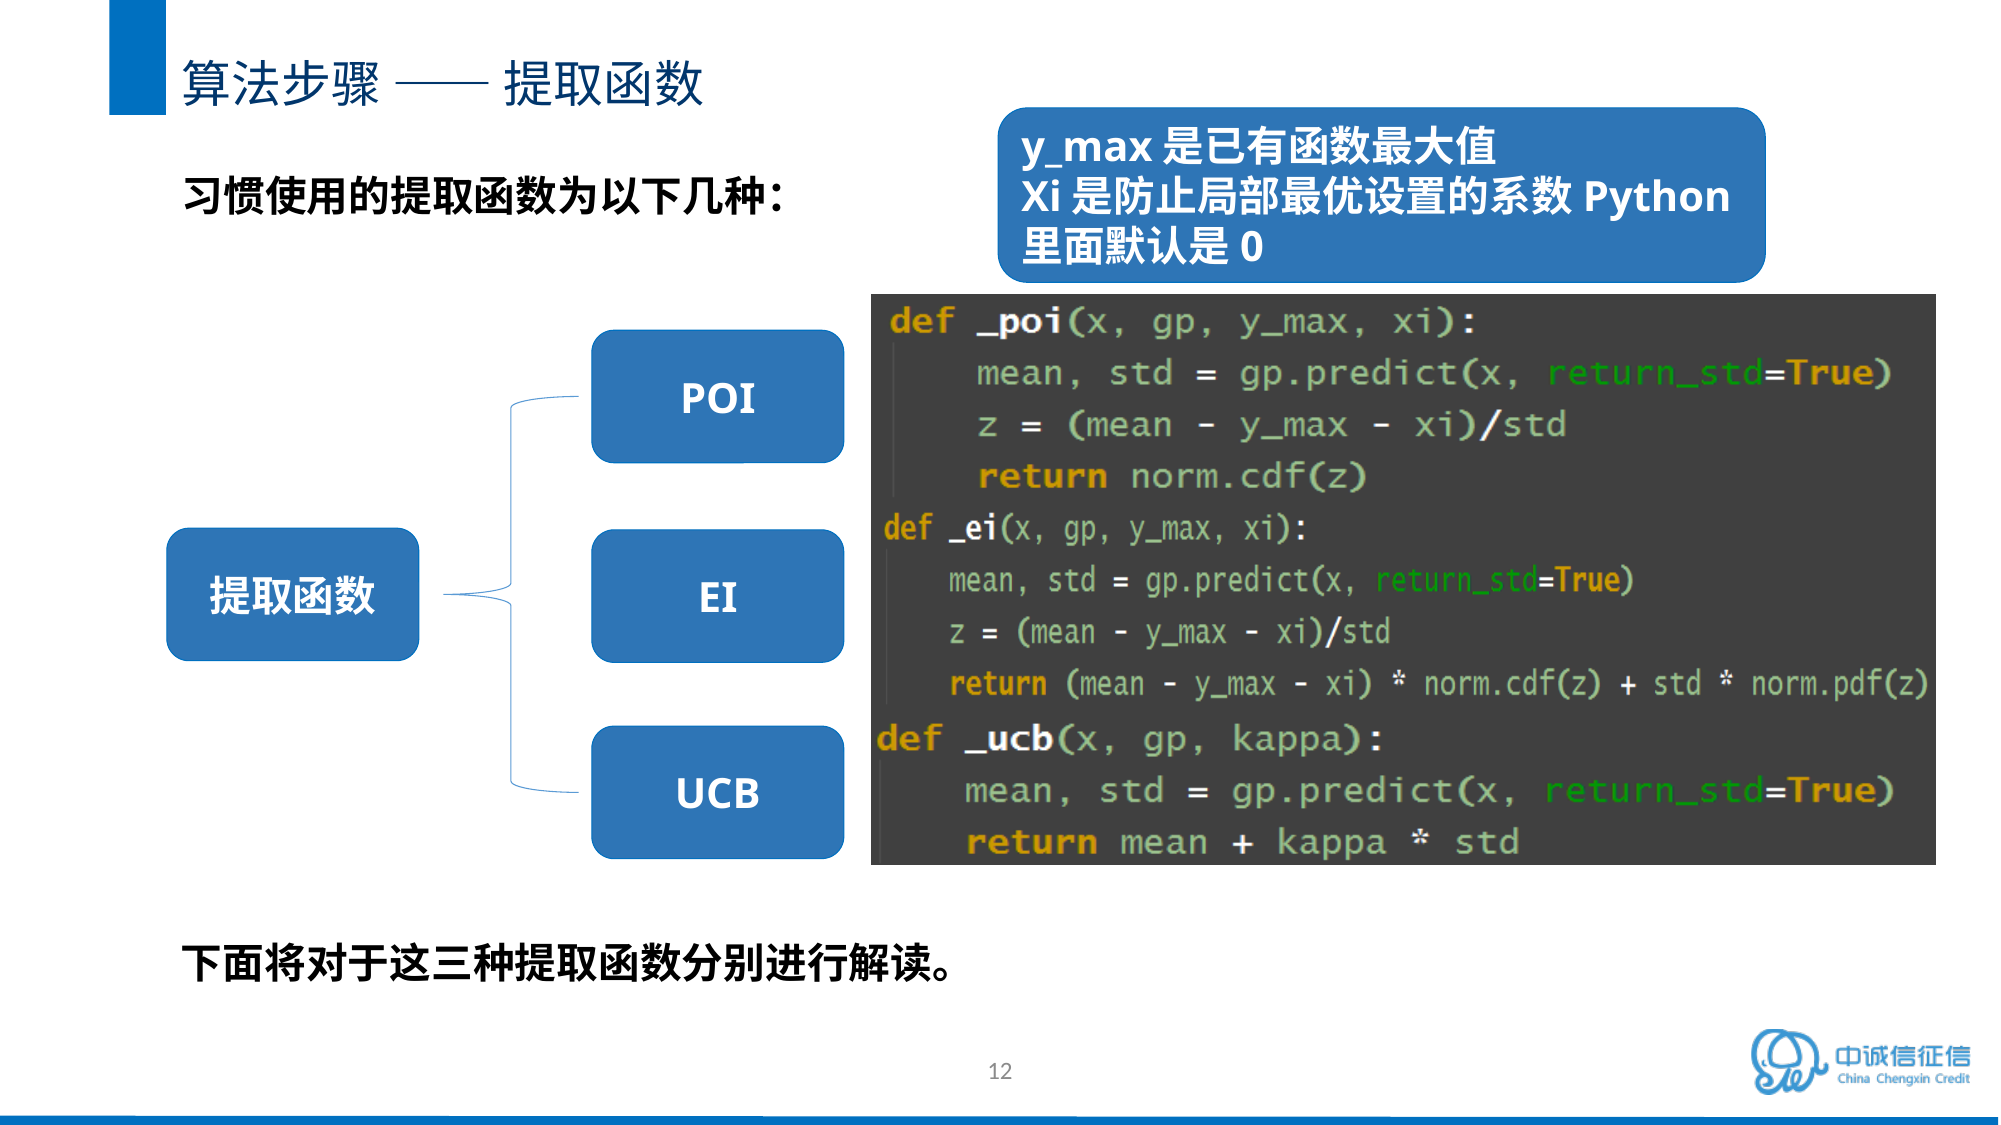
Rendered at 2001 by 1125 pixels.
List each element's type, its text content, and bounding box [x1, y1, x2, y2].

picture [871, 294, 1936, 865]
slide_number 12 [774, 1039, 1225, 1100]
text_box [166, 330, 844, 859]
text_box y_max是已有函数最大值 Xi是防止局部最优设置的系数Python里面默认是0 [997, 107, 1766, 283]
text_box 算法步骤 —— 提取函数 [166, 45, 1483, 121]
text_box [109, 0, 166, 115]
text_box 下面将对于这三种提取函数分别进行解读。 [166, 929, 1183, 995]
picture [1750, 1028, 1971, 1095]
text_box 习惯使用的提取函数为以下几种： [166, 162, 844, 228]
